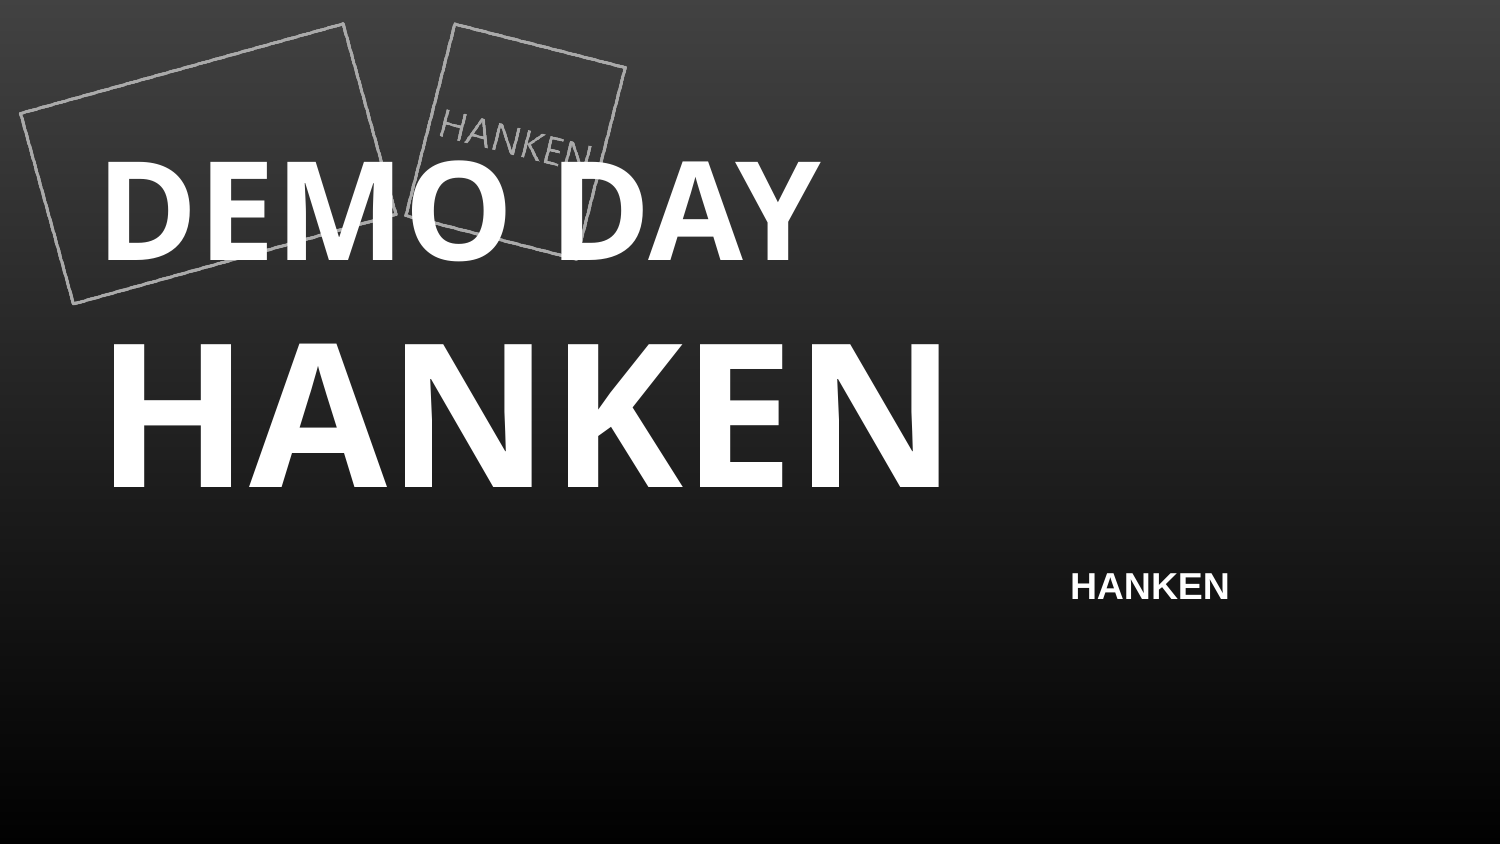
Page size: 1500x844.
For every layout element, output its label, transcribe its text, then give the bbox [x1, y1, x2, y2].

picture [15, 16, 632, 309]
subtitle HANKEN [1055, 546, 1490, 808]
text_box DEMO DAY HANKEN [81, 107, 1450, 543]
